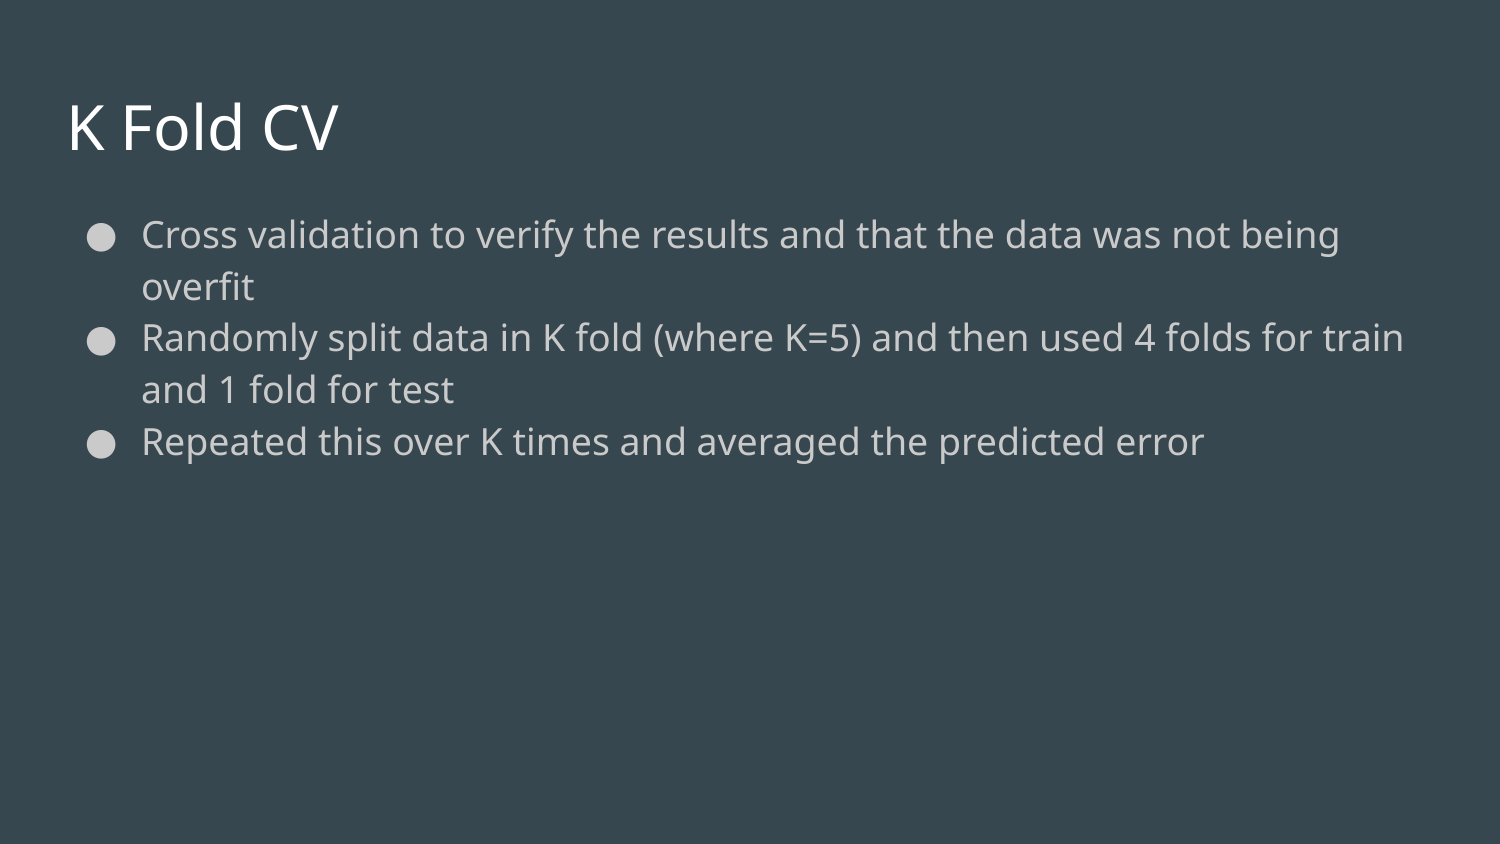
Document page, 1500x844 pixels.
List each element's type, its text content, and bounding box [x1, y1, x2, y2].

list Cross validation to verify the results and that the data was not being overfit Randomly split data in K fold (where K=5) and then used 4 folds for train and 1 fold for test Repeated this over K times and averaged the predicted error [51, 189, 1449, 750]
title K Fold CV [51, 72, 1449, 167]
